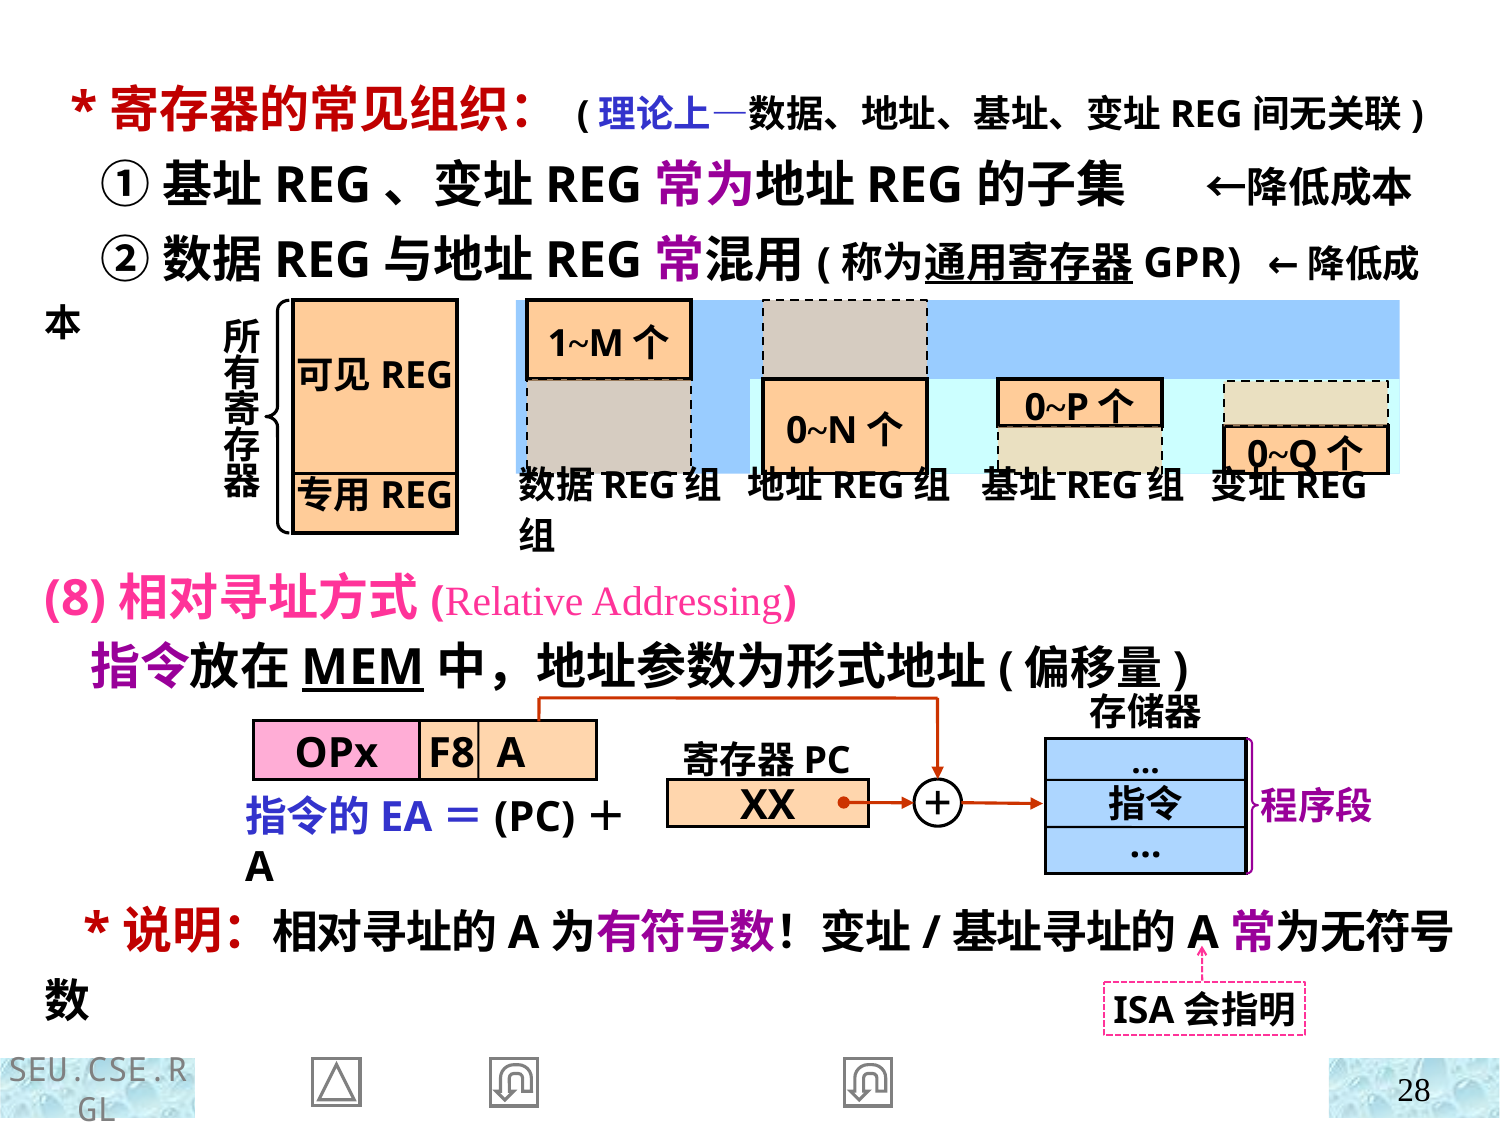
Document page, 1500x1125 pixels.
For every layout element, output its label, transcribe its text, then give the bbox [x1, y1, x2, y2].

text_box *寄存器的常见组织： (理论上—数据、地址、基址、变址REG间无关联) ①基址REG、变址REG常为地址REG的子集 ←降低成本 ②数据REG与地址REG常混用(称为通用寄存器GPR) ←降低成本 [29, 55, 1471, 352]
text_box [312, 1058, 361, 1106]
slide_number 28 [1328, 1058, 1500, 1118]
text_box 可见REG 专用REG [292, 480, 457, 533]
text_box ISA会指明 [1104, 969, 1306, 1035]
text_box (8)相对寻址方式(Relative Addressing) 指令放在MEM中，地址参数为形式地址(偏移量) [29, 542, 1471, 702]
text_box [490, 1058, 538, 1107]
text_box [266, 300, 290, 533]
text_box 可见REG 专用REG [292, 300, 457, 472]
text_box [241, 685, 1389, 874]
text_box 所有寄存器 [218, 320, 266, 506]
text_box ⑵双、单、零地址指令操作码长度分别≤4、10、16， 有(24-Y)×26-M≥X/26，则M≤(24-Y)×26-X/26 [0, 1058, 195, 1118]
text_box *说明：相对寻址的A为有符号数！变址/基址寻址的A常为无符号数 [29, 875, 1475, 1035]
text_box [515, 299, 1400, 474]
text_box 数据REG组 地址REG组 基址REG组 变址REG组 [515, 486, 1400, 533]
text_box [844, 1058, 892, 1106]
text_box ISA会指明 [1196, 945, 1208, 962]
